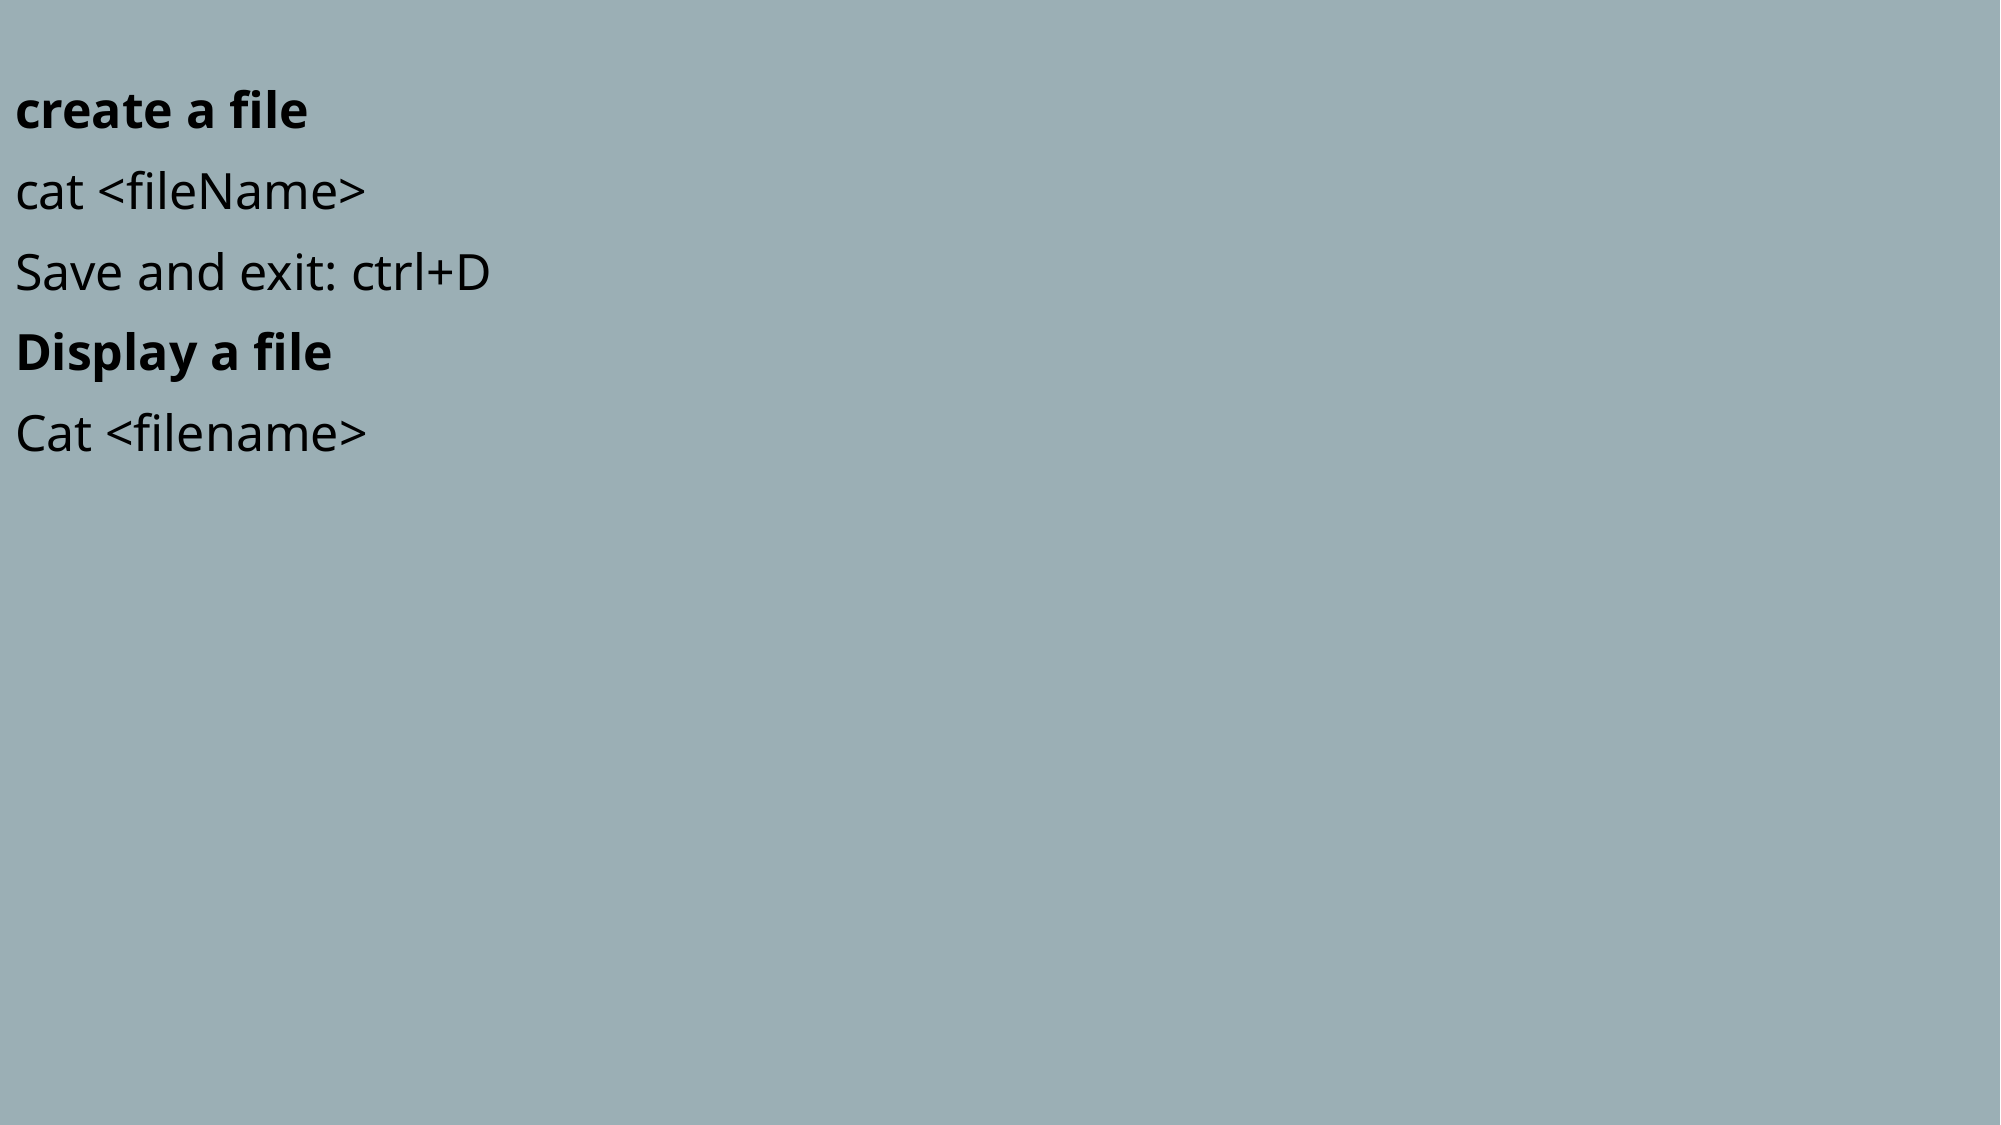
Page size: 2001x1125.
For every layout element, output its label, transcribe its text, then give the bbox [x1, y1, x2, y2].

subtitle create a file cat <fileName> Save and exit: ctrl+D Display a file Cat <filename> [0, 0, 2000, 1125]
